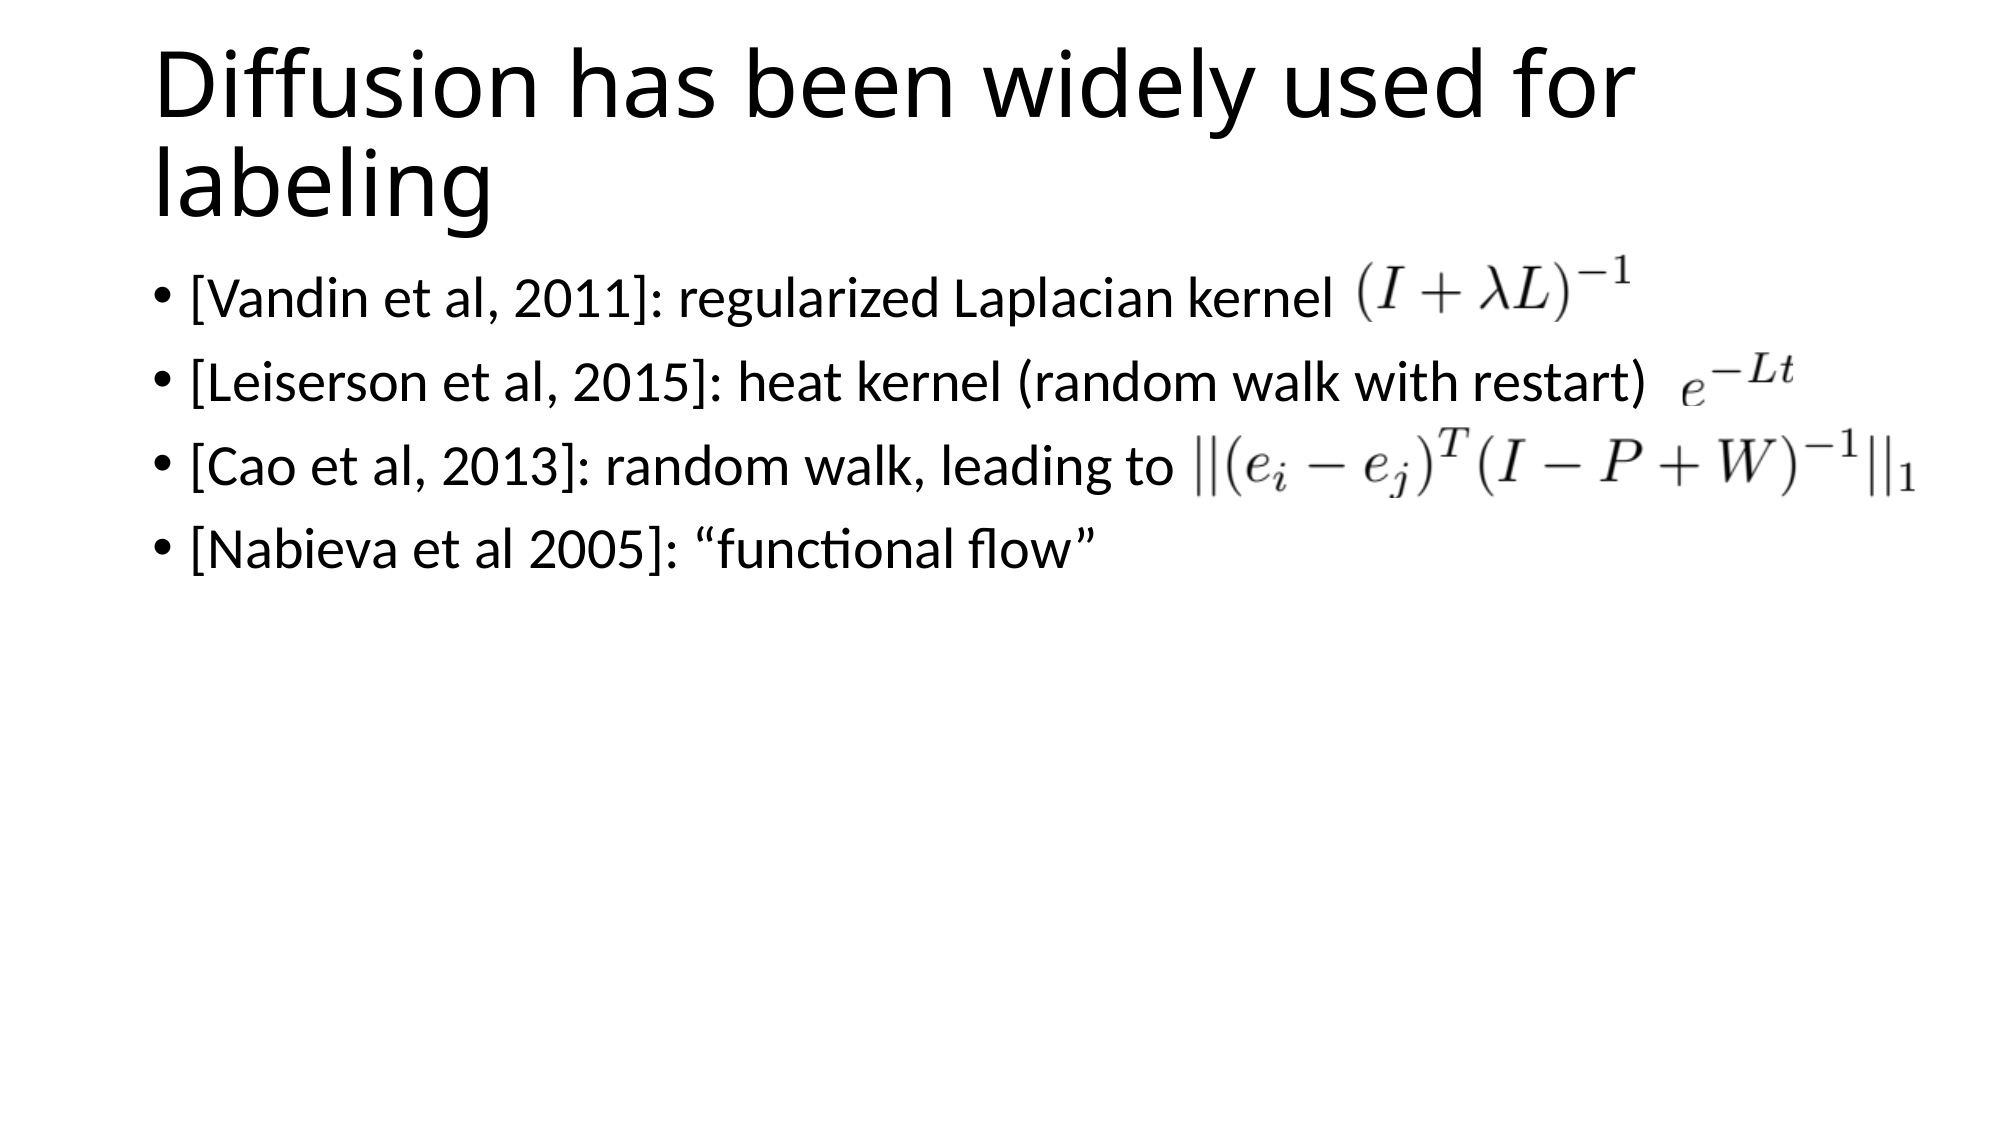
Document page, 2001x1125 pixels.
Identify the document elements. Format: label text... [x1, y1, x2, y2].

picture [1196, 426, 1915, 498]
title Diffusion has been widely used for labeling [137, 59, 1863, 215]
list [Vandin et al, 2011]: regularized Laplacian kernel [Leiserson et al, 2015]: heat kernel (random walk with restart) [Cao et al, 2013]: random walk, leading to [Nabieva et al 2005]: “functional flow” [137, 259, 1863, 1014]
picture [1357, 252, 1631, 322]
picture [1682, 351, 1794, 406]
